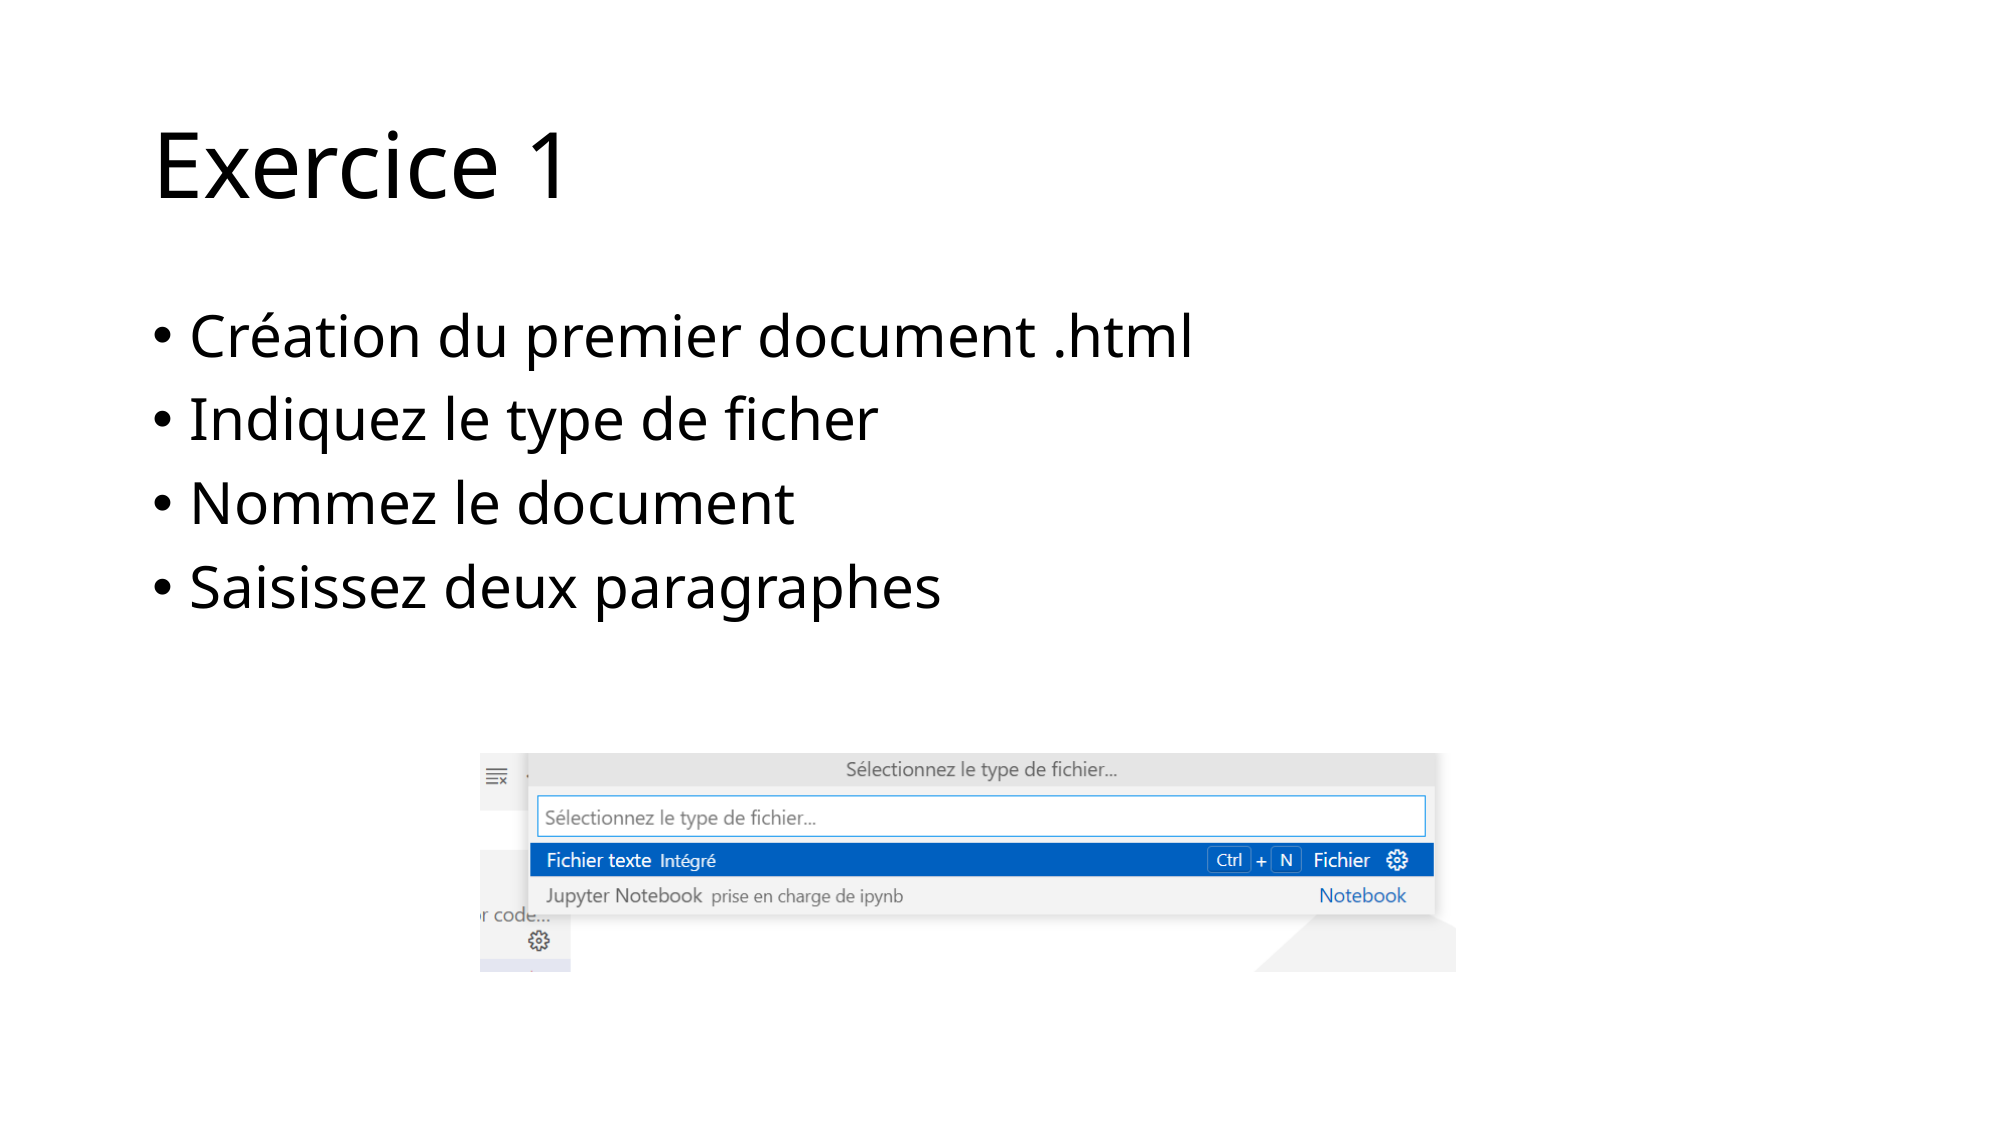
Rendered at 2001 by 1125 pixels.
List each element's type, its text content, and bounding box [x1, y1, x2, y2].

list Création du premier document .html Indiquez le type de ficher Nommez le document Saisissez deux paragraphes [137, 299, 1863, 1014]
picture [479, 752, 1465, 973]
title Exercice 1 [137, 59, 1863, 278]
